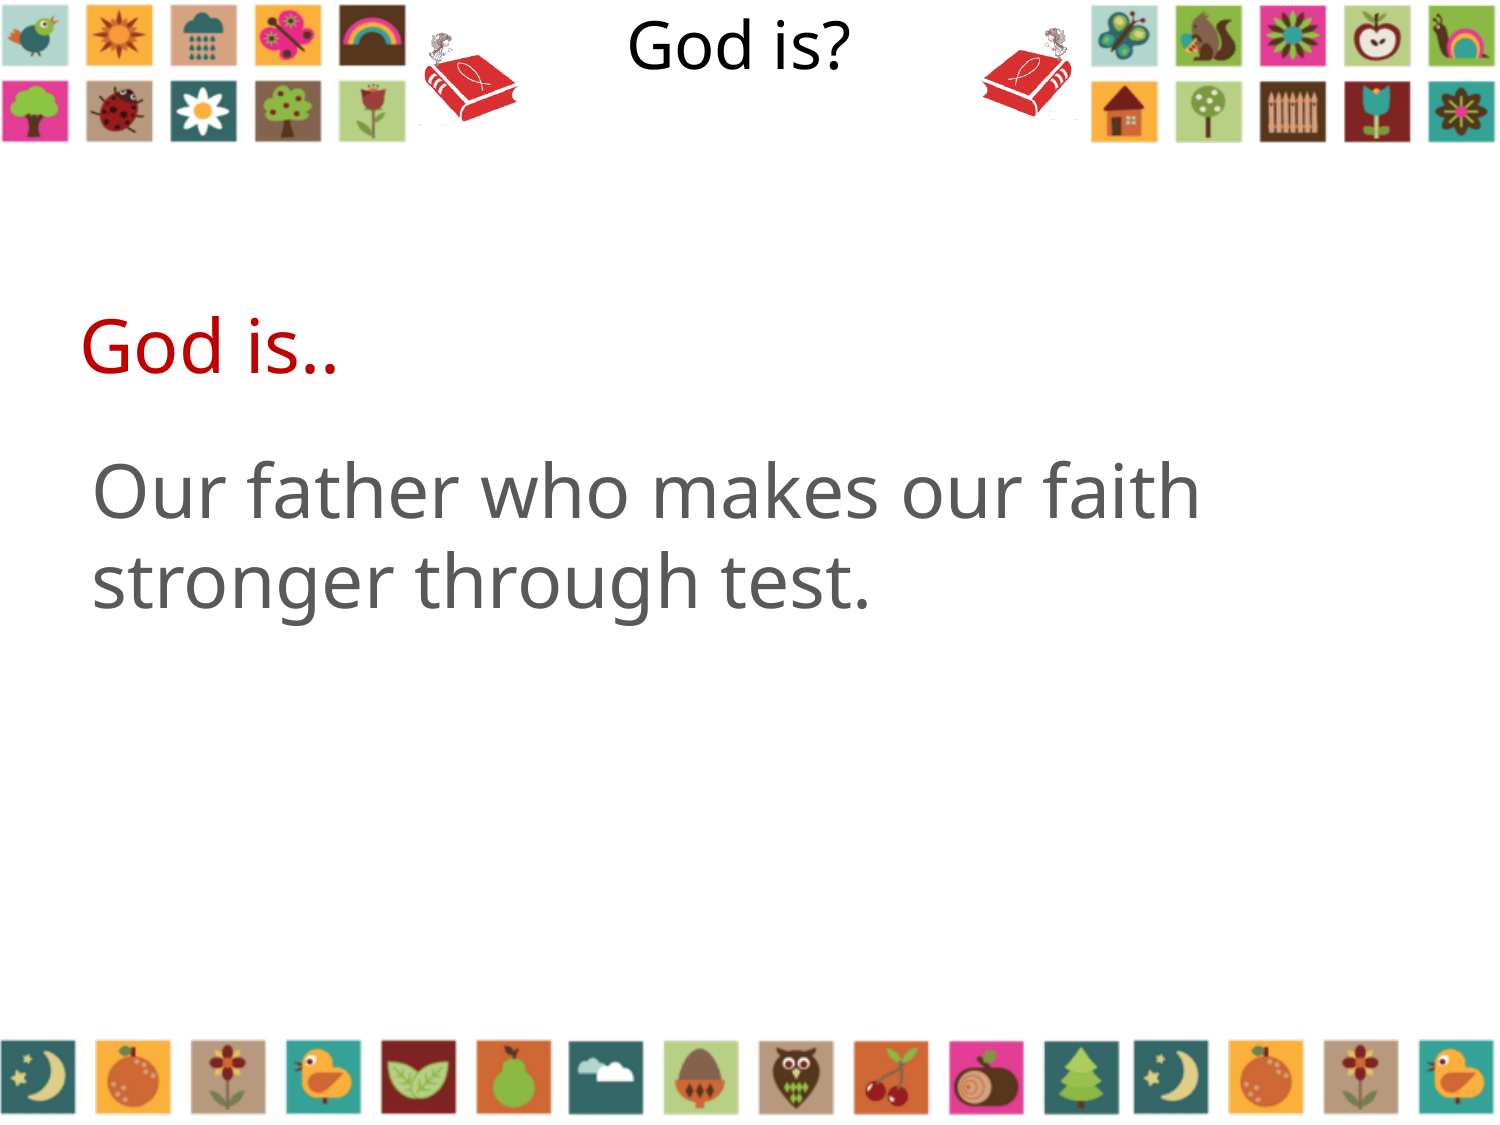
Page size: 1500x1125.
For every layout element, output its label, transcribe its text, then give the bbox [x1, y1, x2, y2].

text_box God is.. [64, 290, 1412, 396]
picture [950, 3, 1500, 150]
picture [0, 3, 550, 150]
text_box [0, 1028, 1500, 1118]
text_box God is? [414, 0, 1080, 91]
text_box Our father who makes our faith stronger through test. [76, 436, 1424, 632]
